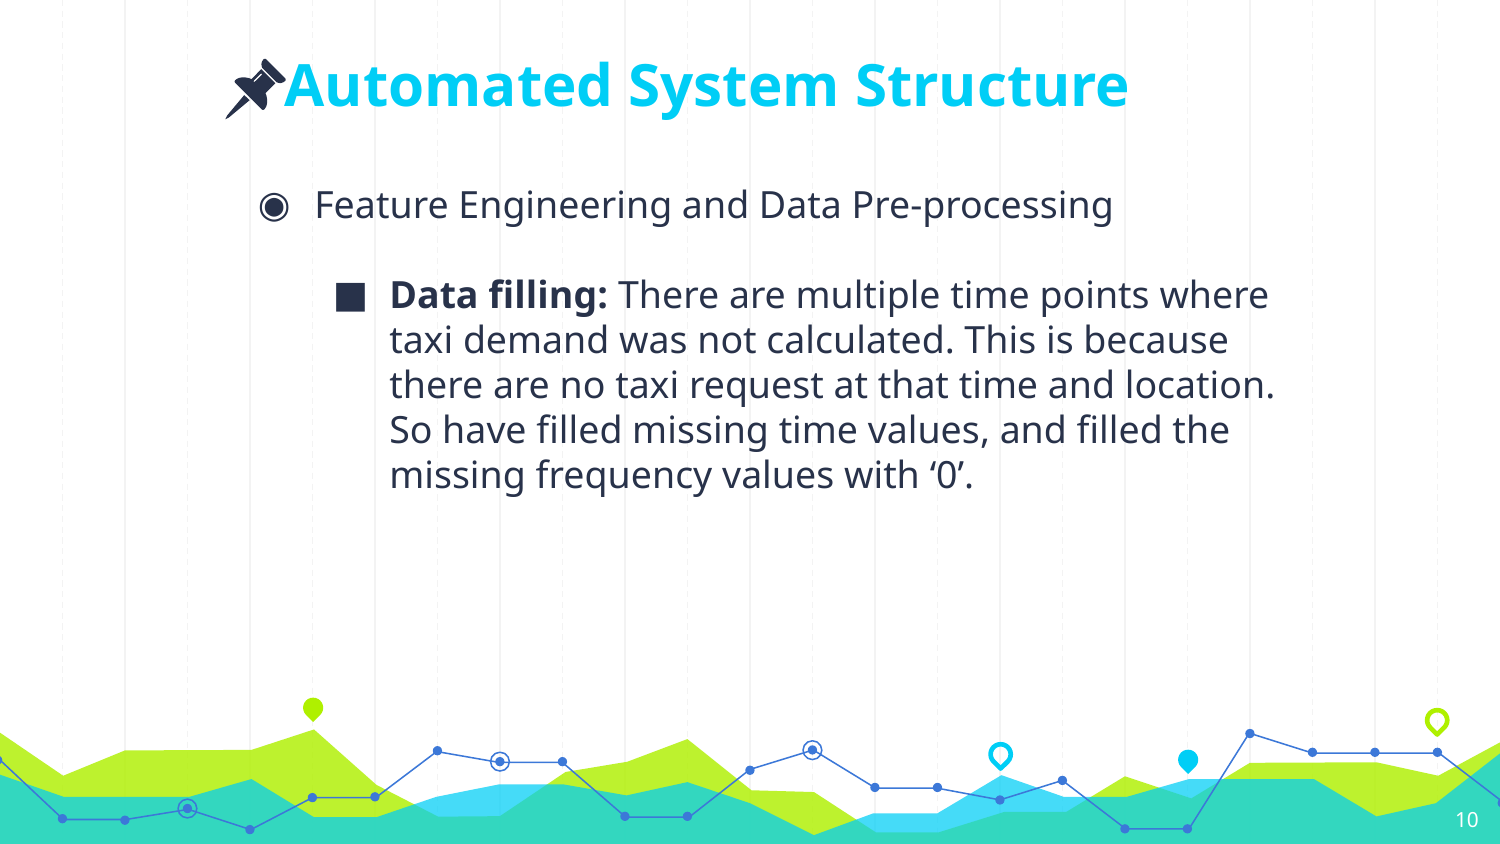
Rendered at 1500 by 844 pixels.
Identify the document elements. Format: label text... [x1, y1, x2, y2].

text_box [224, 58, 286, 120]
list Feature Engineering and Data Pre-processing Data filling: There are multiple time points where taxi demand was not calculated. This is because there are no taxi request at that time and location. So have filled missing time values, and filled the missing frequency values with ‘0’. [149, 165, 1314, 749]
slide_number 10 [1403, 791, 1494, 844]
title Automated System Structure [133, 16, 1282, 134]
